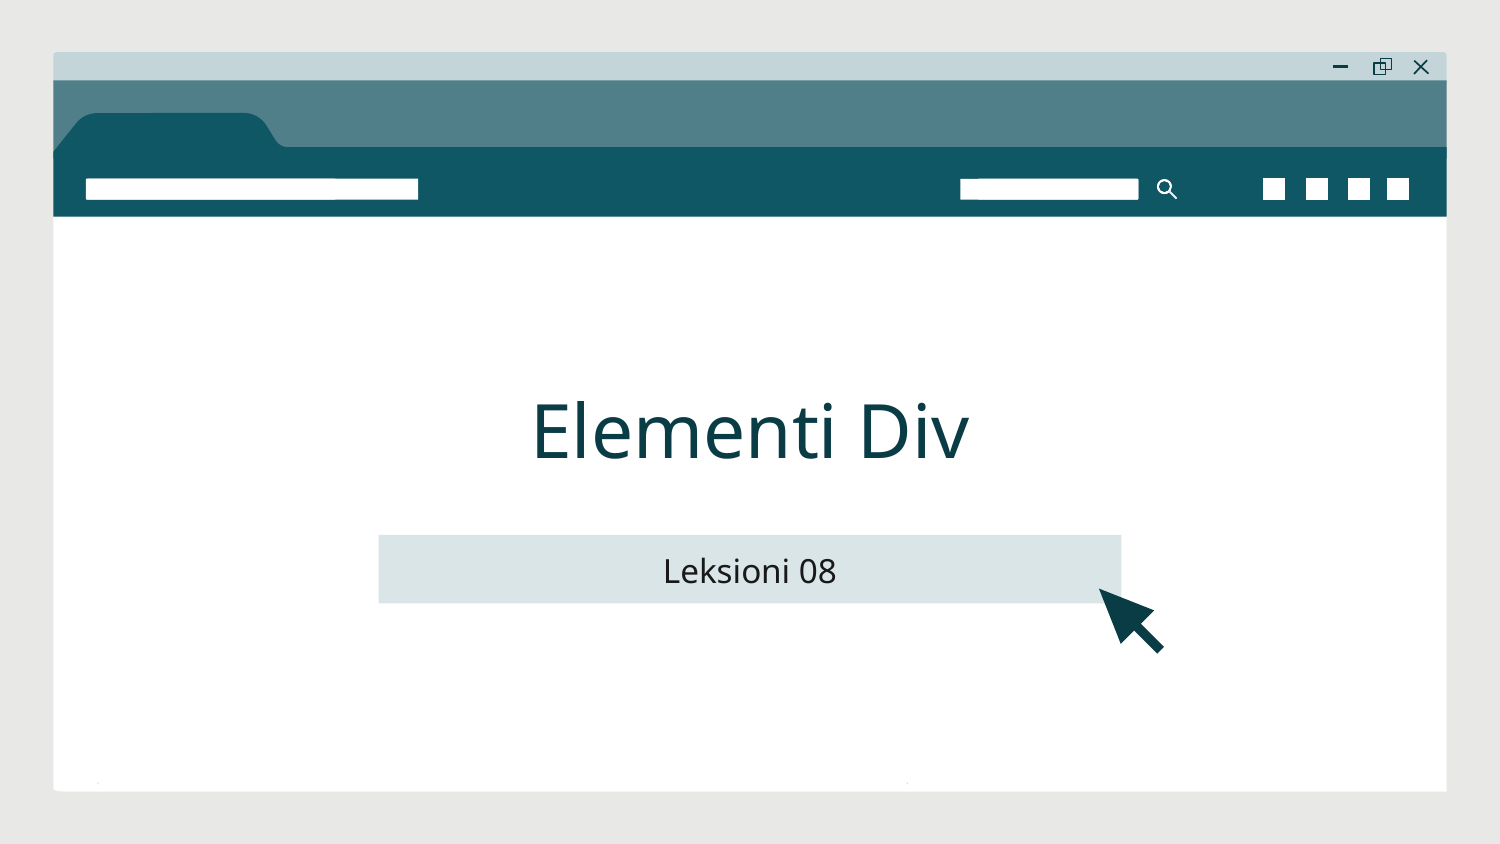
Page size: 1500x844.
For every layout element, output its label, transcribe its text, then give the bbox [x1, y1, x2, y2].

title Elementi Div [175, 368, 1325, 498]
text_box [1098, 588, 1165, 654]
subtitle Leksioni 08 [378, 534, 1122, 604]
